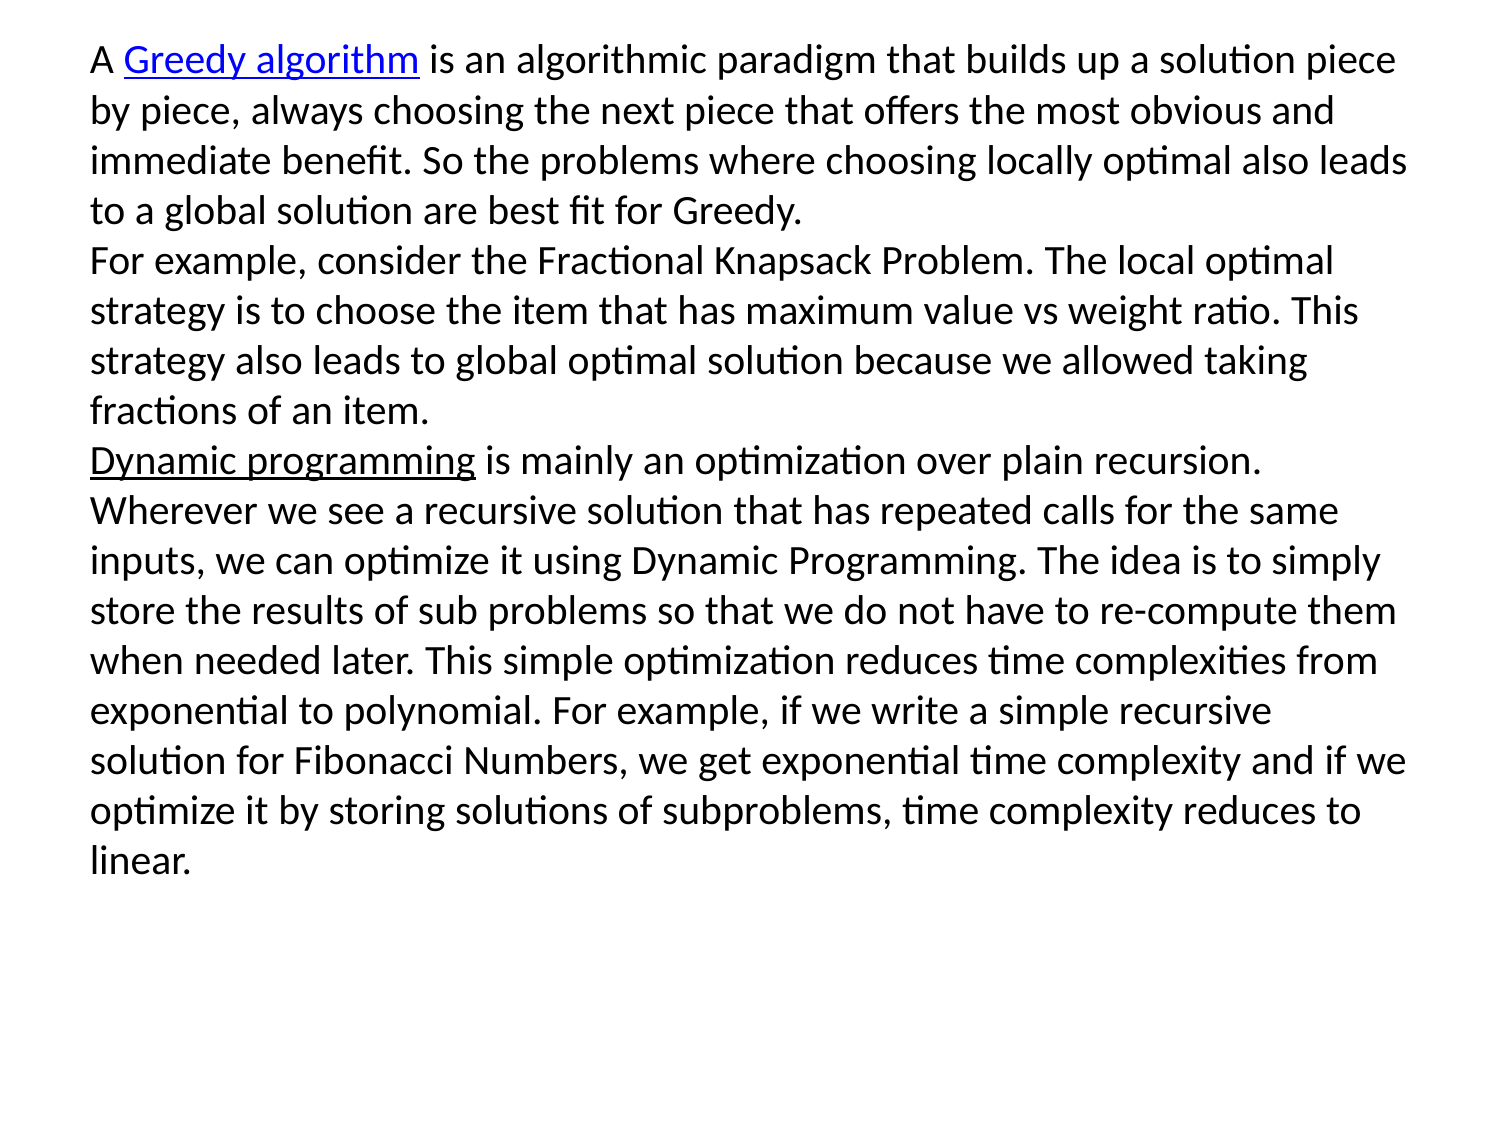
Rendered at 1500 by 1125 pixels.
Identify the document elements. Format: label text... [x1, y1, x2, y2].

text_box A Greedy algorithm is an algorithmic paradigm that builds up a solution piece by piece, always choosing the next piece that offers the most obvious and immediate benefit. So the problems where choosing locally optimal also leads to a global solution are best fit for Greedy. For example, consider the Fractional Knapsack Problem. The local optimal strategy is to choose the item that has maximum value vs weight ratio. This strategy also leads to global optimal solution because we allowed taking fractions of an item. Dynamic programming is mainly an optimization over plain recursion. Wherever we see a recursive solution that has repeated calls for the same inputs, we can optimize it using Dynamic Programming. The idea is to simply store the results of sub problems so that we do not have to re-compute them when needed later. This simple optimization reduces time complexities from exponential to polynomial. For example, if we write a simple recursive solution for Fibonacci Numbers, we get exponential time complexity and if we optimize it by storing solutions of subproblems, time complexity reduces to linear. [74, 24, 1425, 891]
